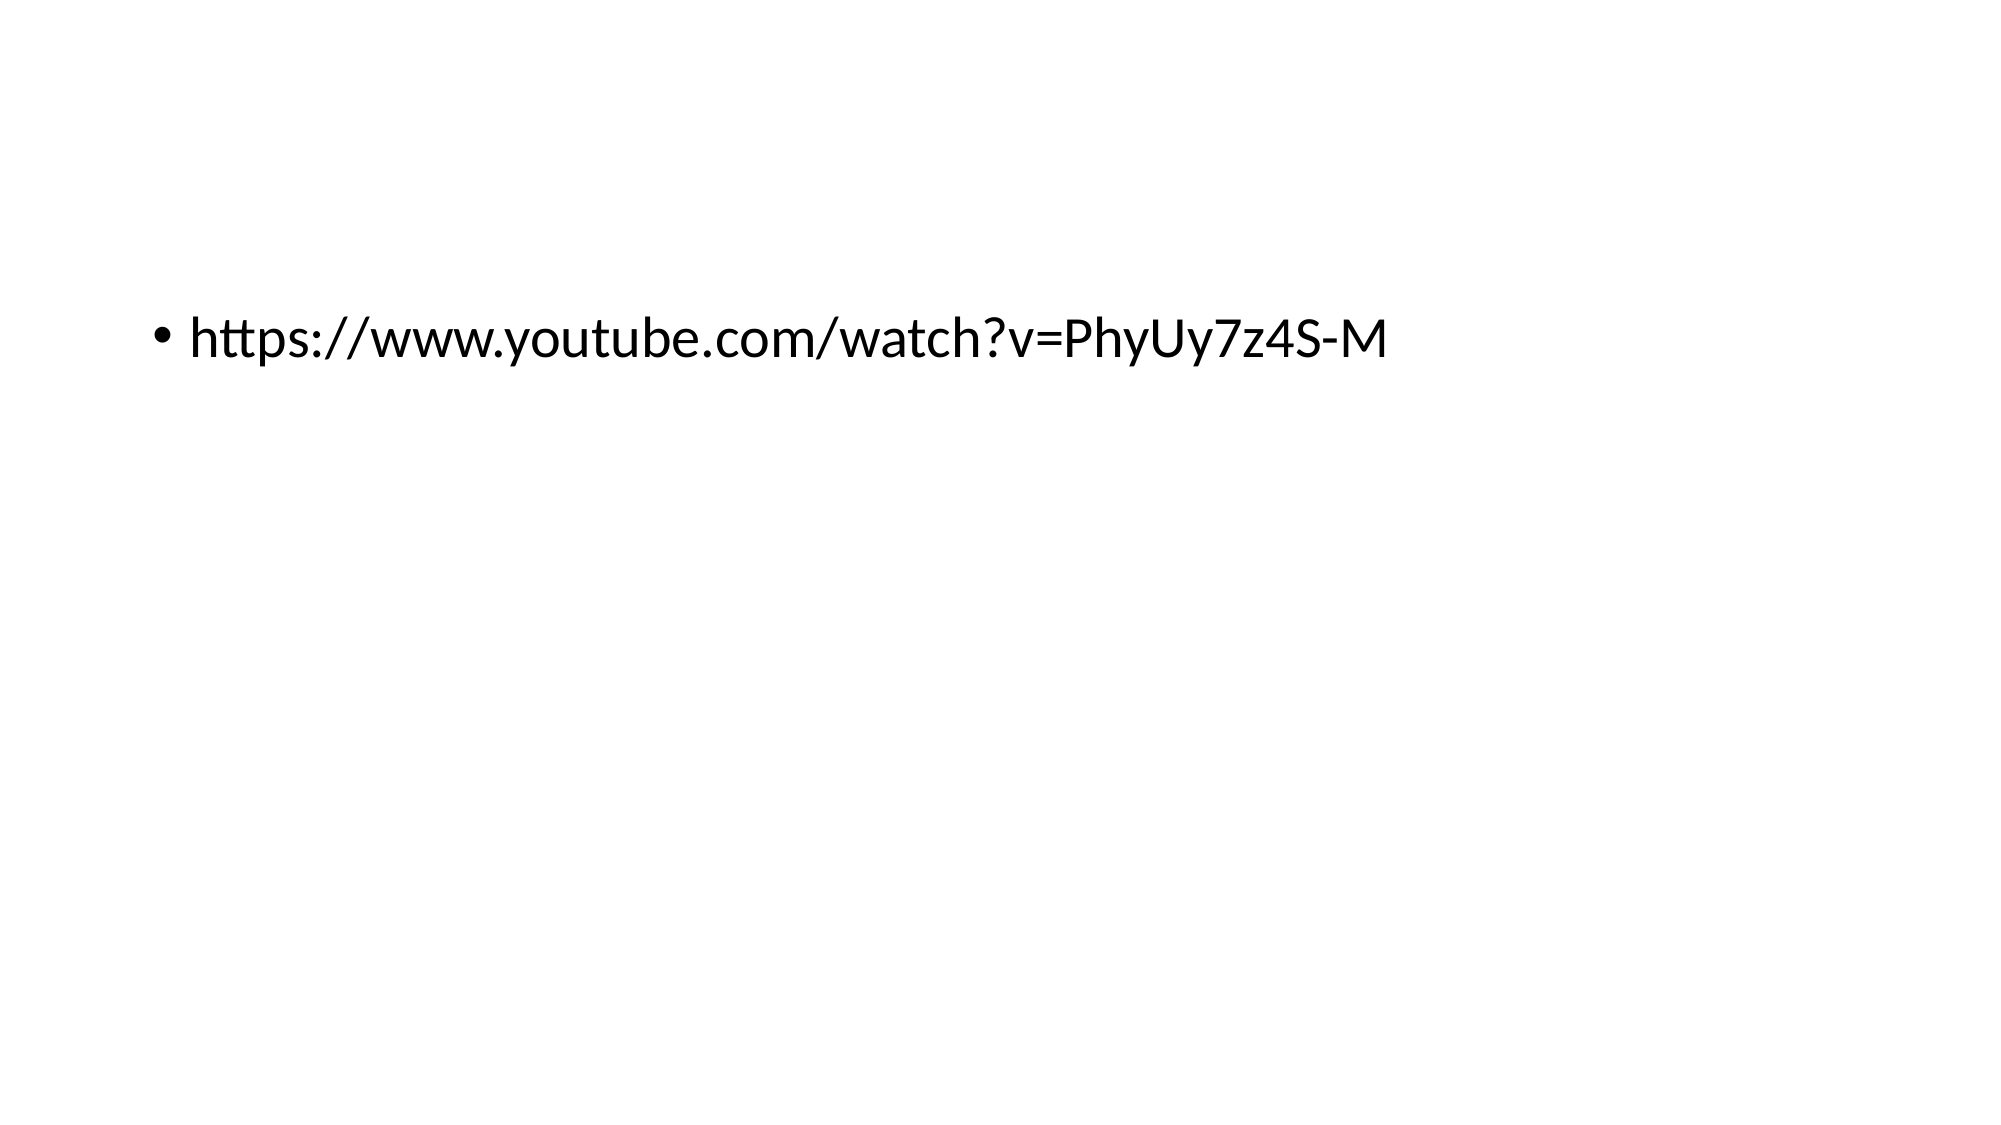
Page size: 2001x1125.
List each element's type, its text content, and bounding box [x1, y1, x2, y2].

list https://www.youtube.com/watch?v=PhyUy7z4S-M [137, 299, 1863, 1014]
